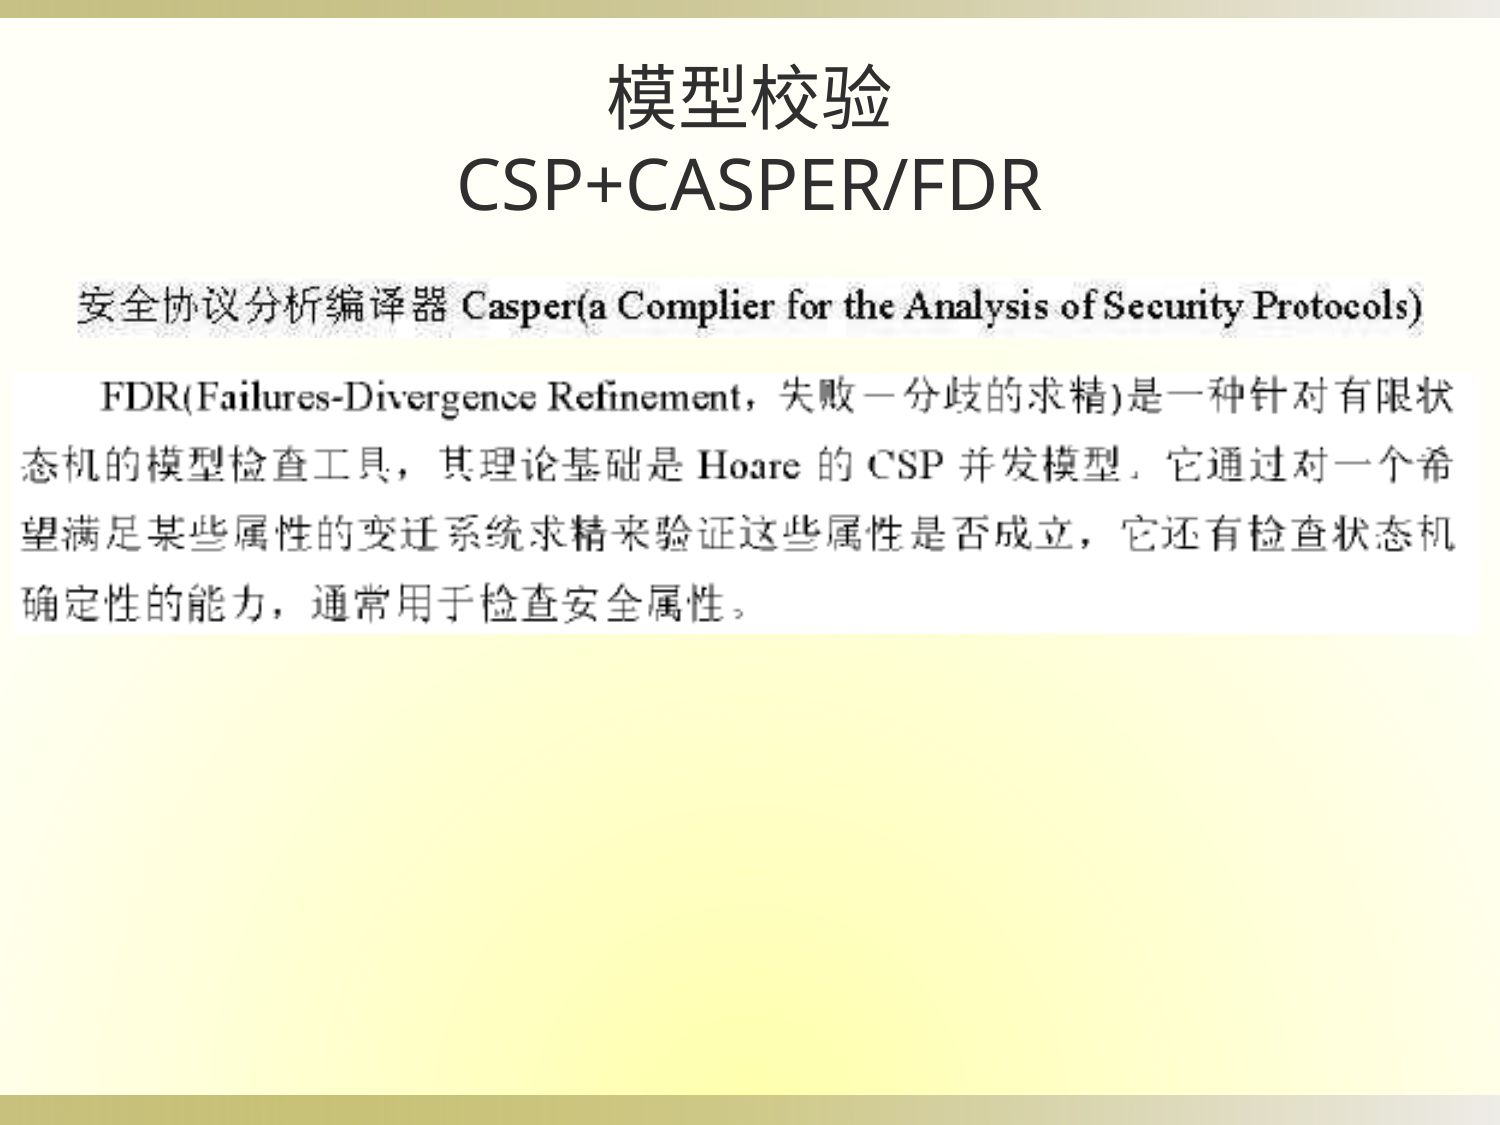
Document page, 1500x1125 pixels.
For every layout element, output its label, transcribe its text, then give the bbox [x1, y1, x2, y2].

picture [13, 372, 1481, 634]
title 模型校验 CSP+CASPER/FDR [75, 45, 1425, 233]
picture [76, 278, 1425, 339]
